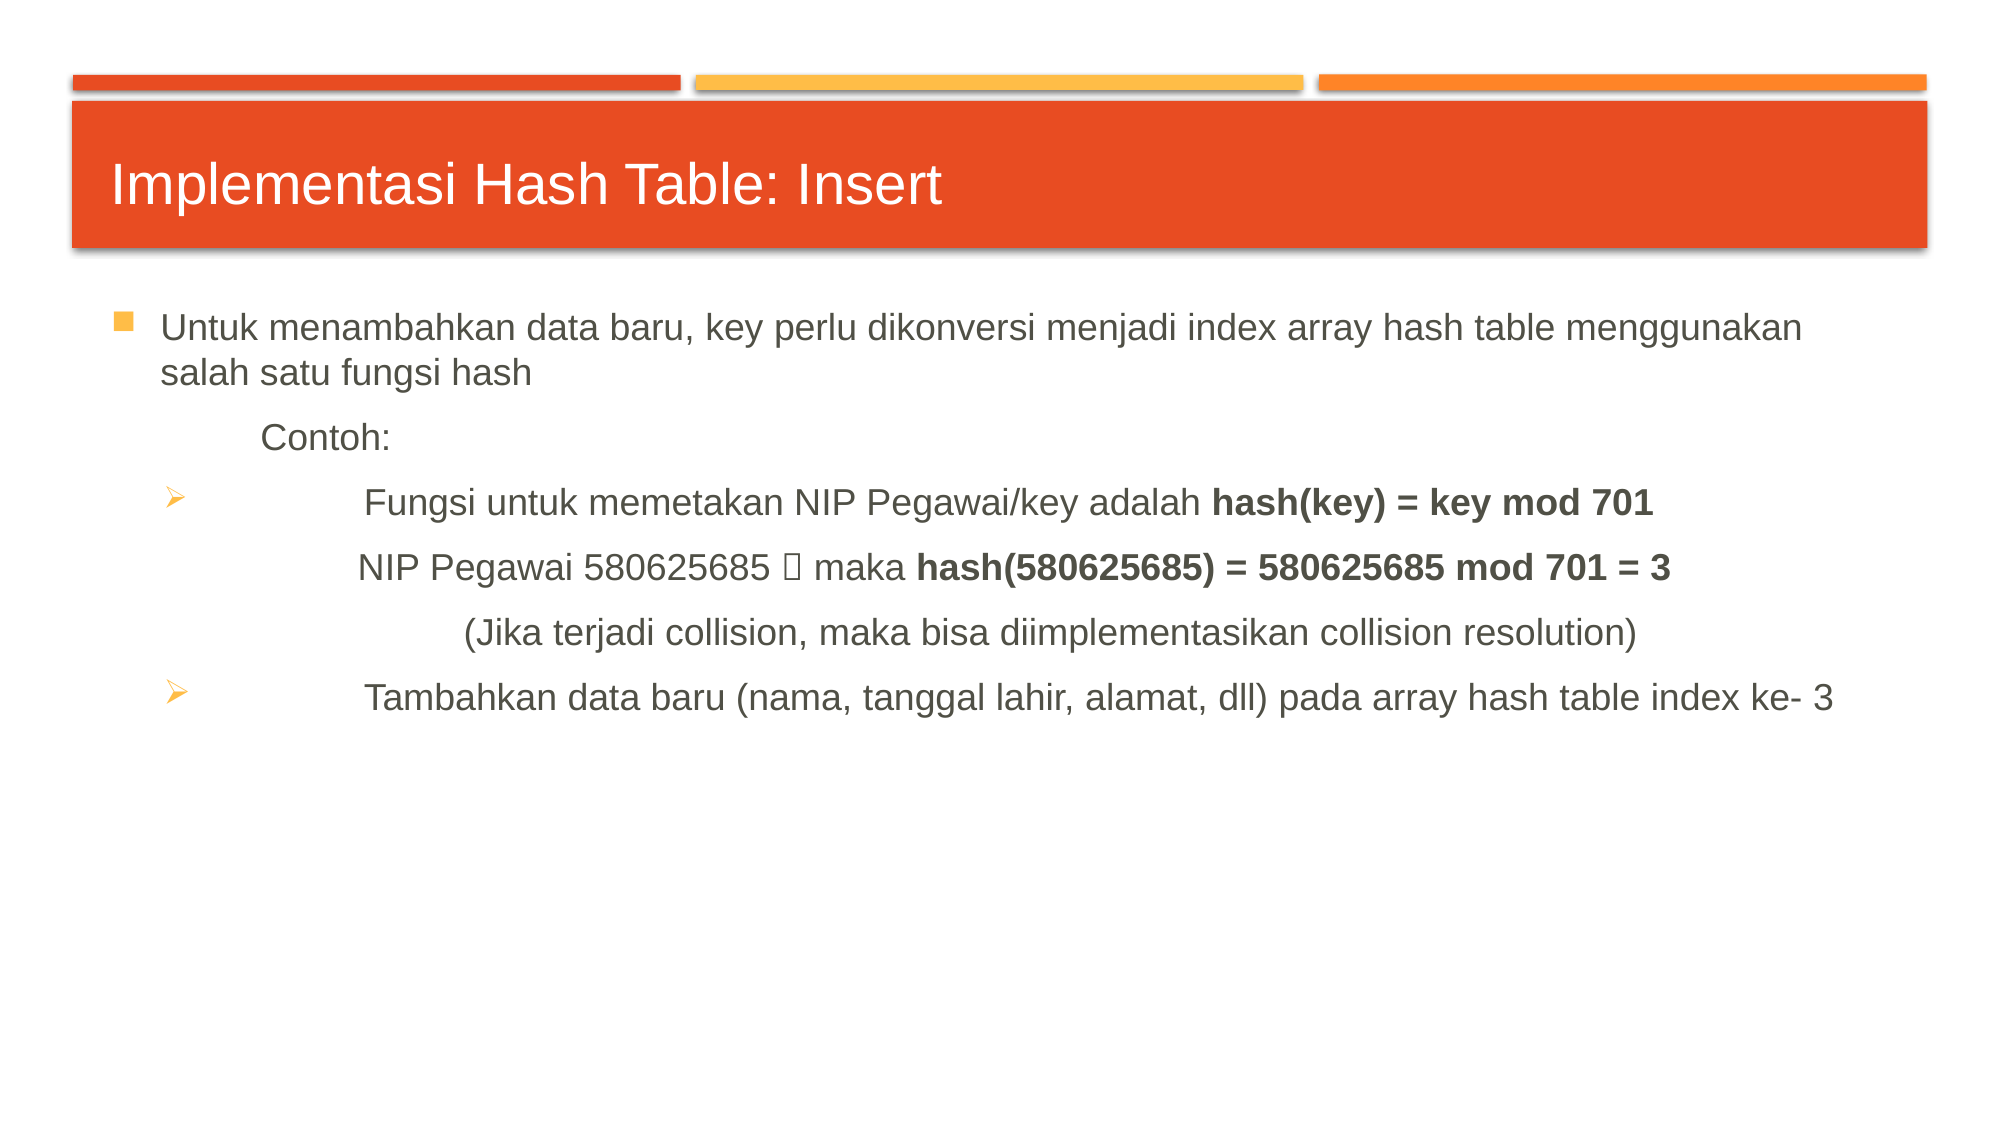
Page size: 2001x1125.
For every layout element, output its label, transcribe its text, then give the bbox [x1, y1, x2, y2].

title Implementasi Hash Table: Insert [95, 115, 1905, 248]
list Untuk menambahkan data baru, key perlu dikonversi menjadi index array hash table menggunakan salah satu fungsi hash Contoh: Fungsi untuk memetakan NIP Pegawai/key adalah hash(key) = key mod 701 NIP Pegawai 580625685  maka hash(580625685) = 580625685 mod 701 = 3 (Jika terjadi collision, maka bisa diimplementasikan collision resolution) Tambahkan data baru (nama, tanggal lahir, alamat, dll) pada array hash table index ke- 3 [95, 295, 1905, 962]
